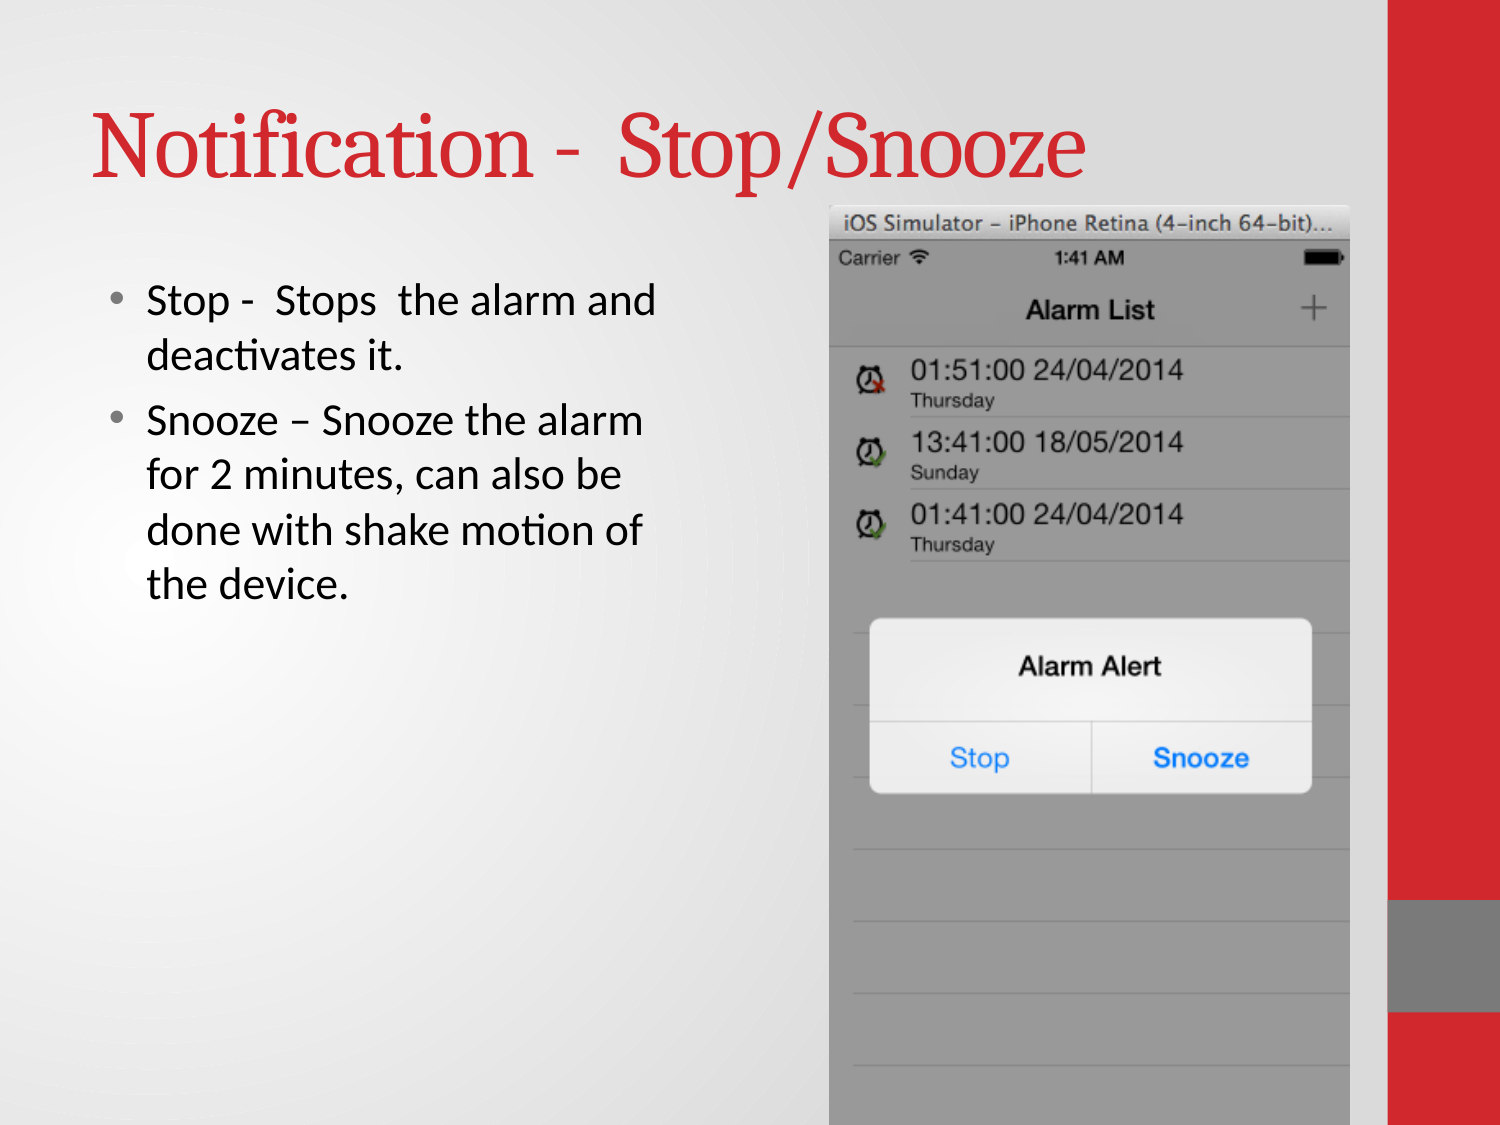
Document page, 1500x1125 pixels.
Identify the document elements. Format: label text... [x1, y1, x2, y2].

title Notification - Stop/Snooze [75, 45, 1325, 233]
list Stop - Stops the alarm and deactivates it. Snooze – Snooze the alarm for 2 minutes, can also be done with shake motion of the device. [75, 262, 720, 1050]
picture [829, 205, 1351, 1125]
